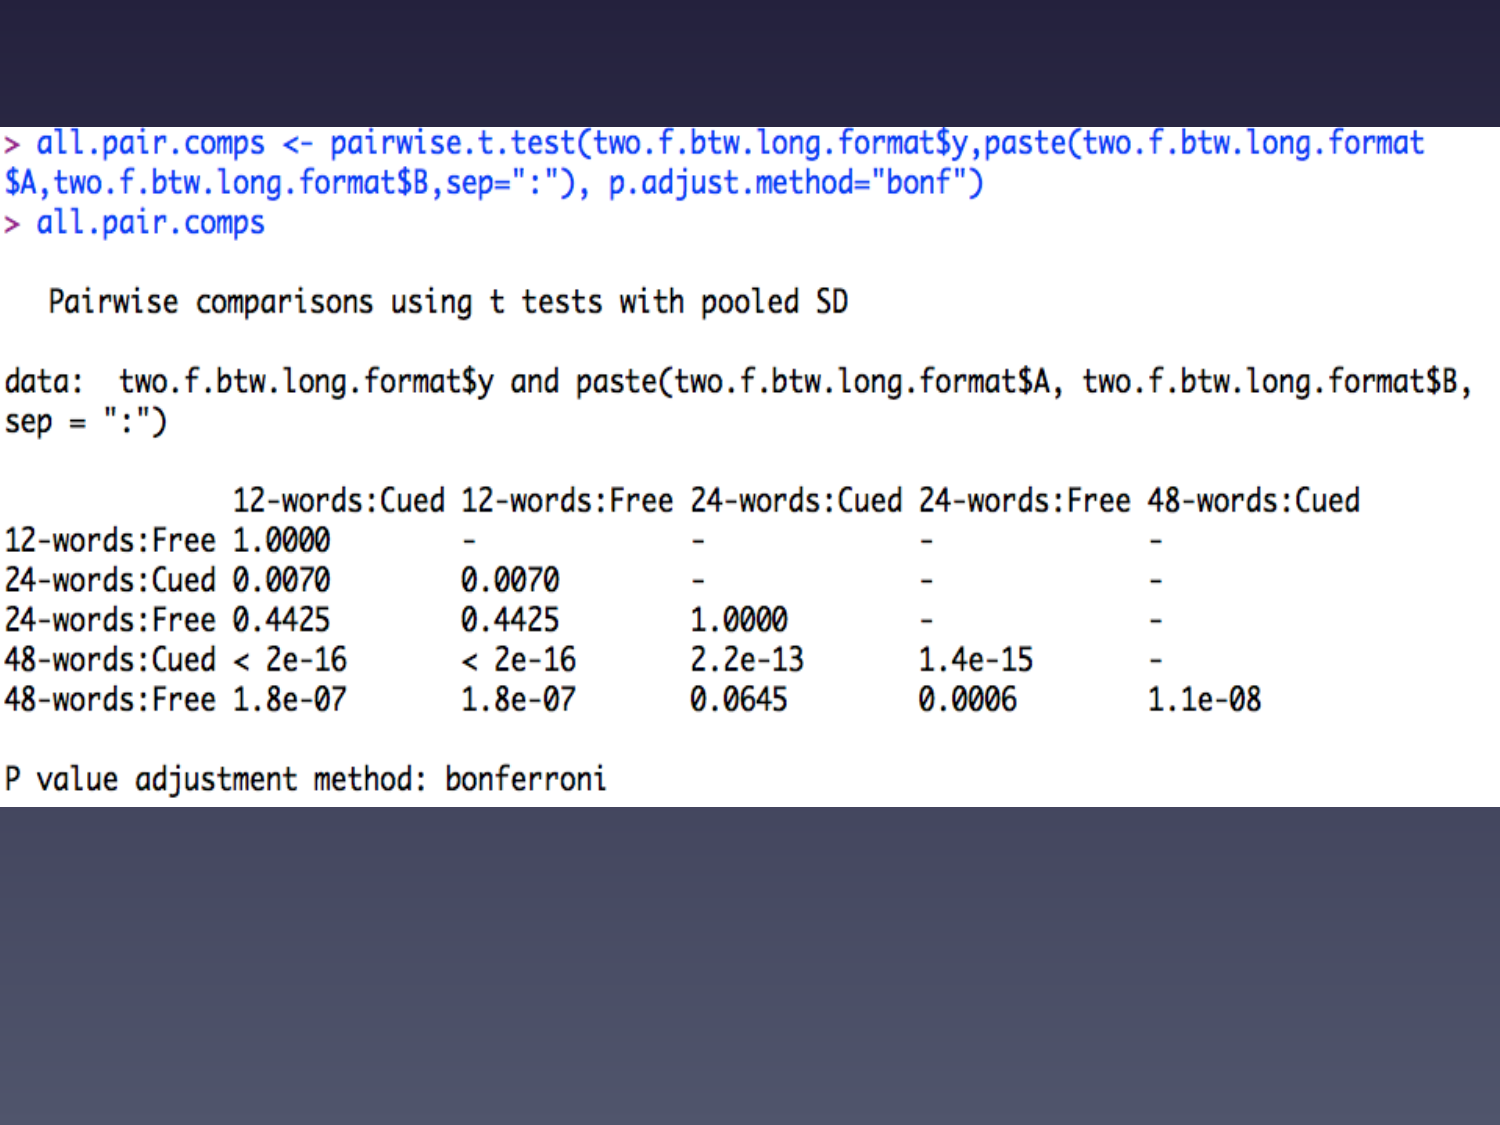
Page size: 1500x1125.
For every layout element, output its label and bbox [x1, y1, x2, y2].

picture [0, 127, 1500, 807]
